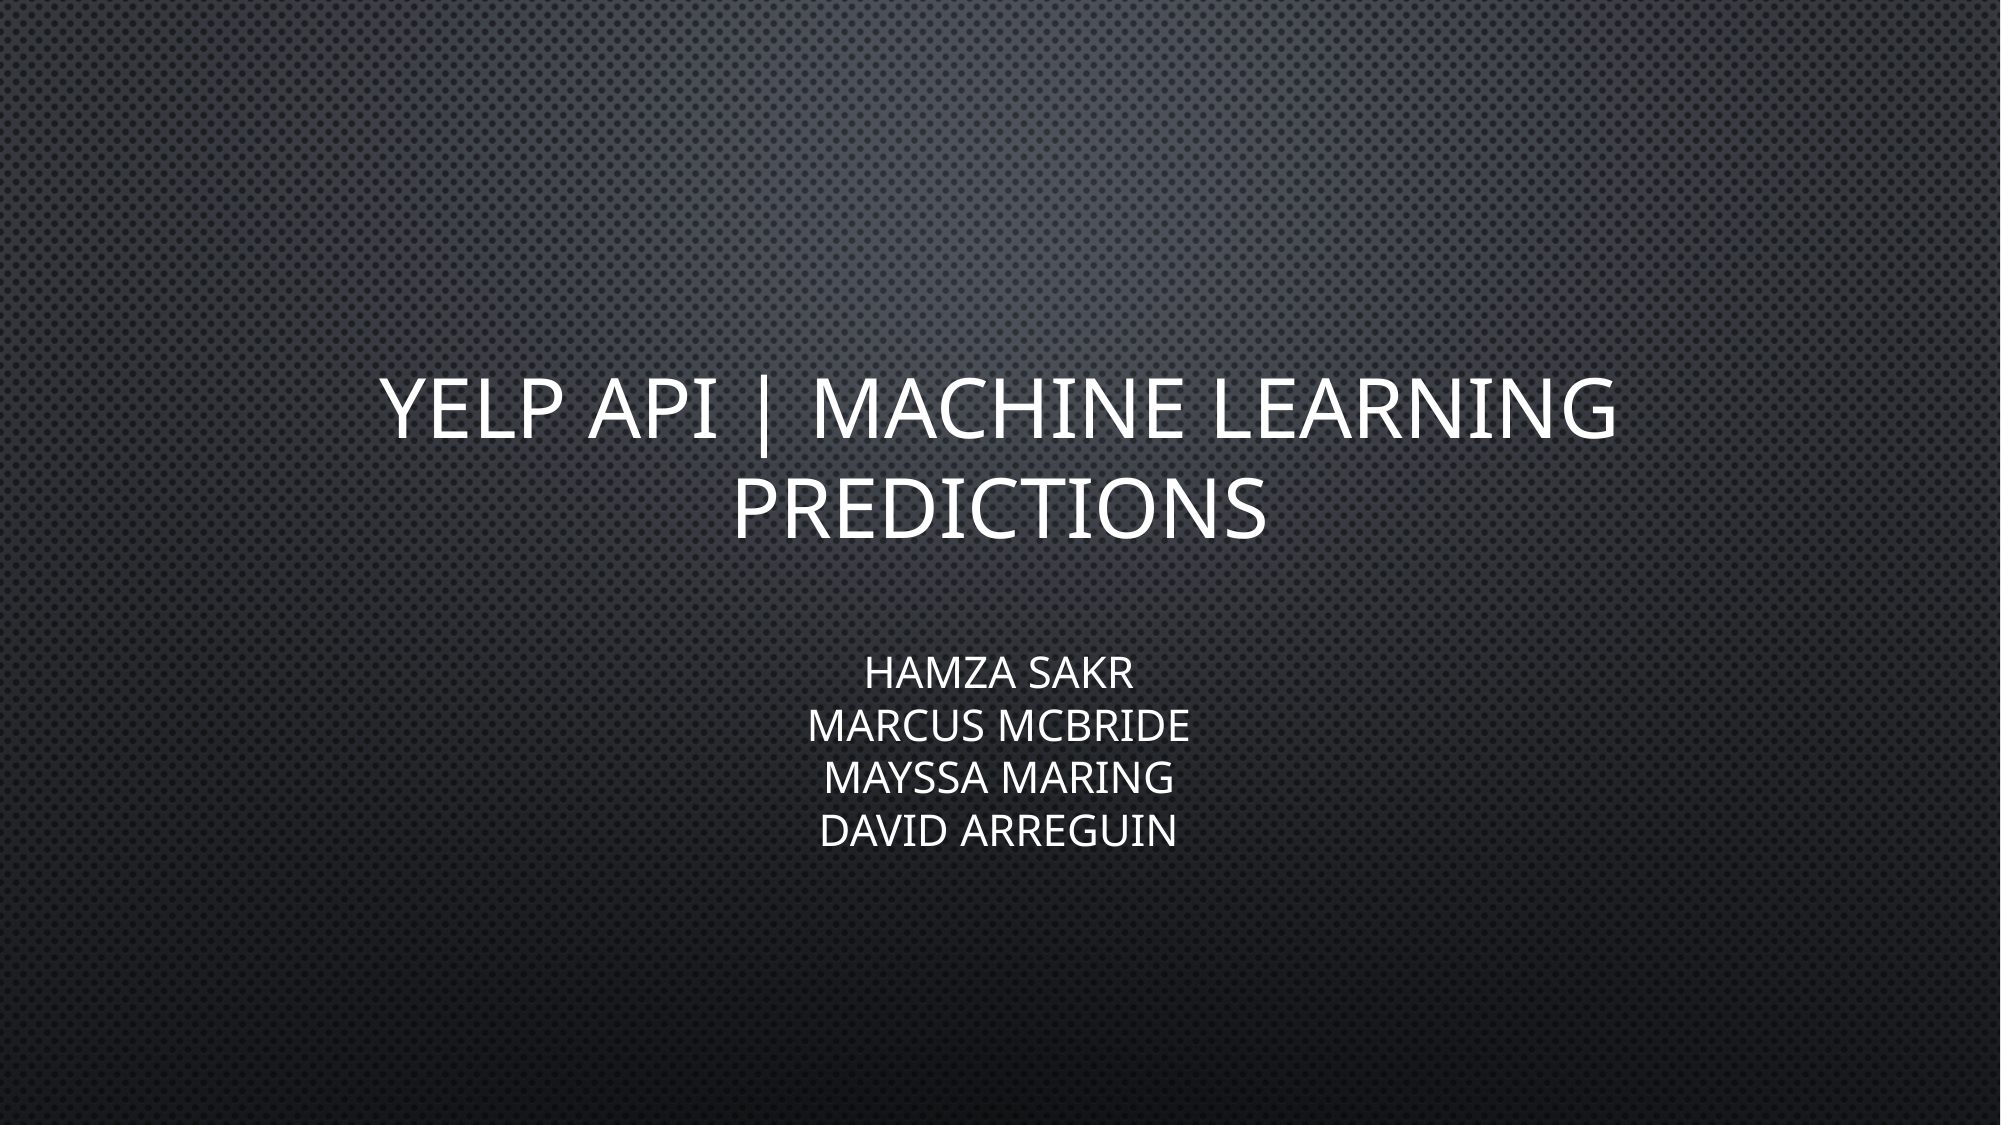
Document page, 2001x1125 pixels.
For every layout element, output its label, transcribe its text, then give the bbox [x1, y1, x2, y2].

title Yelp api | machine learning predictions [288, 37, 1712, 563]
subtitle Hamza sakr Marcus mcbride mayssa maring David arreguin [287, 637, 1711, 950]
